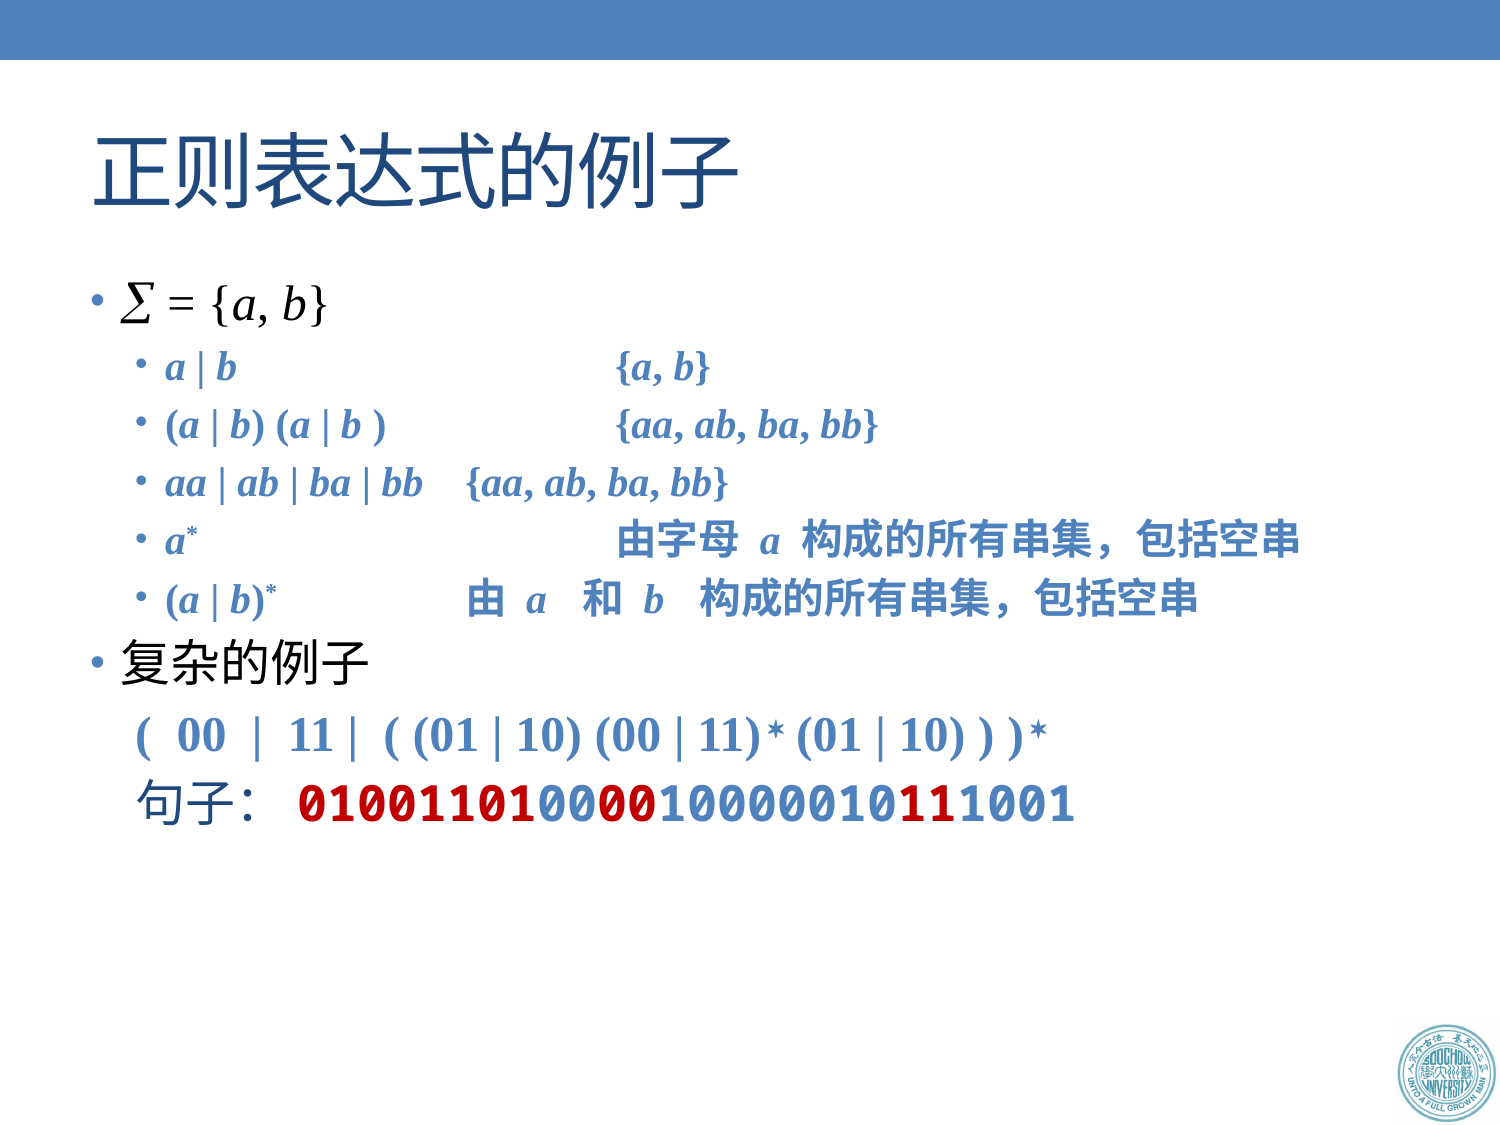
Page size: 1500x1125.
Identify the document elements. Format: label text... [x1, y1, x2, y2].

list  = {a, b} a | b {a, b} (a | b) (a | b ) {aa, ab, ba, bb} aa | ab | ba | bb {aa, ab, ba, bb} a* 由字母 a 构成的所有串集，包括空串 (a | b)* 由 a 和 b 构成的所有串集，包括空串 复杂的例子 ( 00 | 11 | ( (01 | 10) (00 | 11)  (01 | 10) ) )  句子：01001101000010000010111001 [75, 262, 1425, 1063]
title 正则表达式的例子 [75, 87, 1425, 250]
